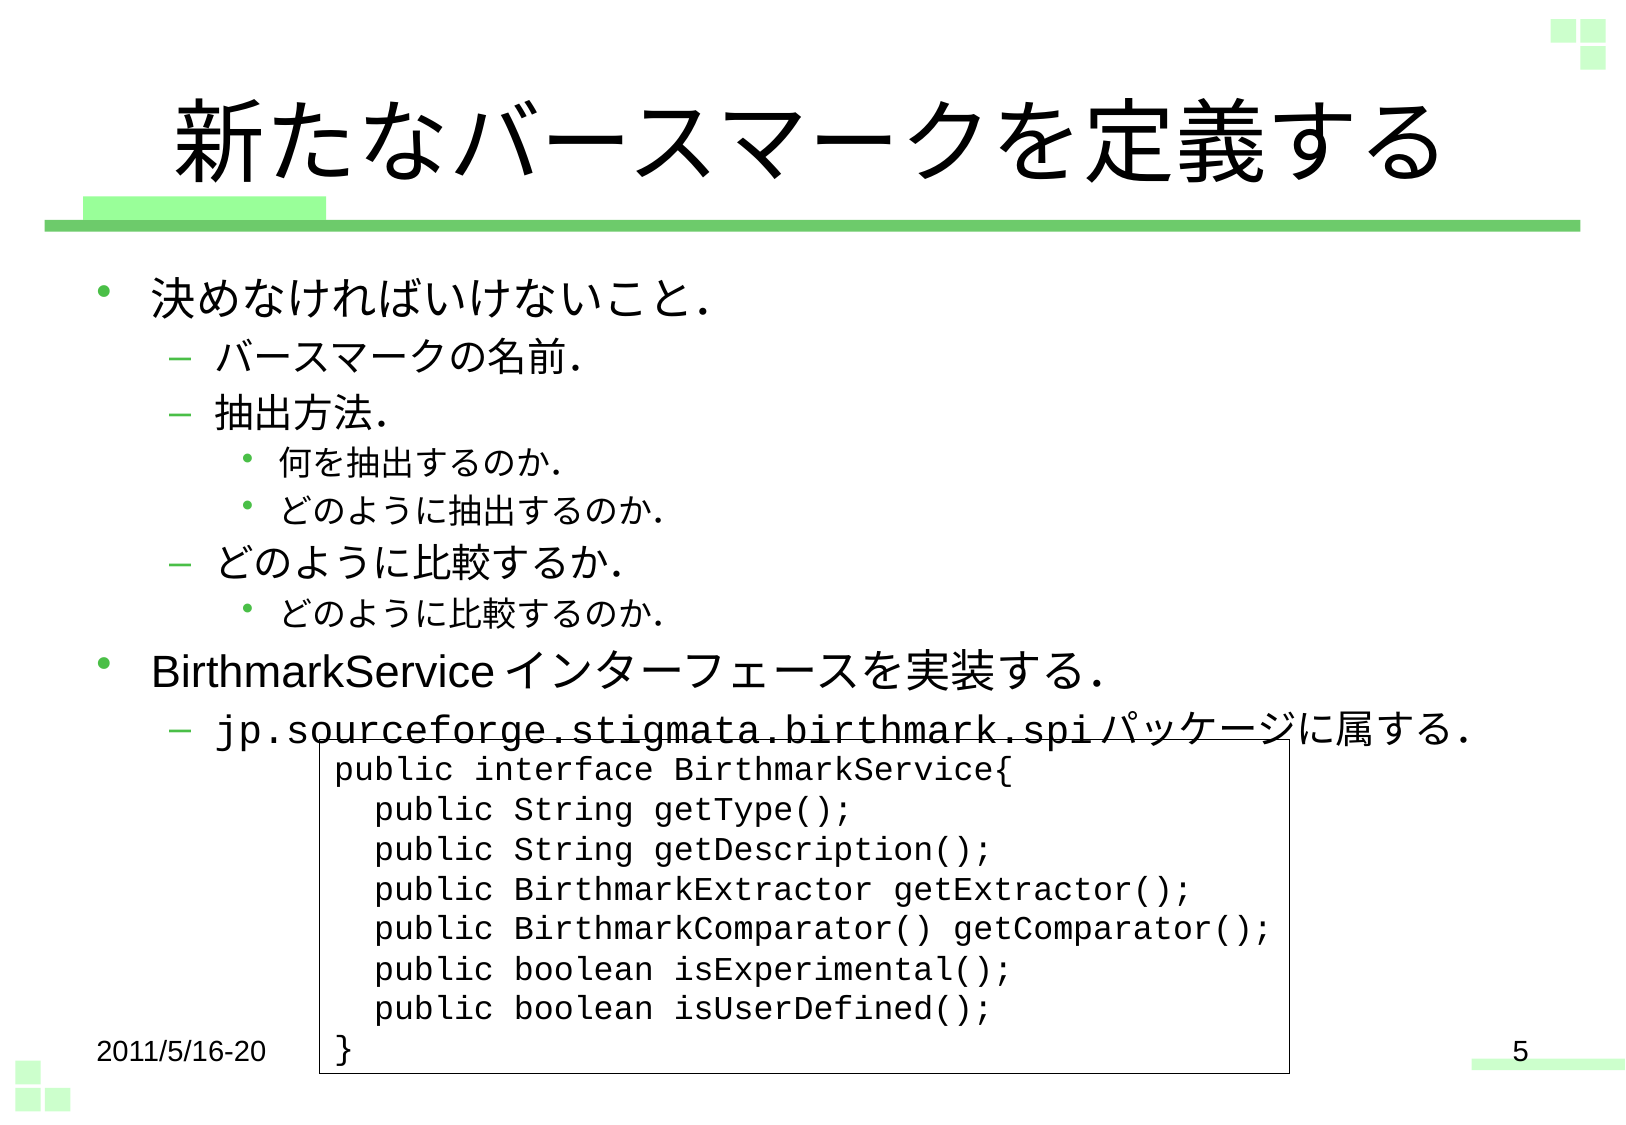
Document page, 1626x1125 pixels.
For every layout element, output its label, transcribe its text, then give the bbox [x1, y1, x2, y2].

list 決めなければいけないこと． バースマークの名前． 抽出方法． 何を抽出するのか． どのように抽出するのか． どのように比較するか． どのように比較するのか． BirthmarkServiceインターフェースを実装する． jp.sourceforge.stigmata.birthmark.spiパッケージに属する． [81, 262, 1544, 764]
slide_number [81, 1024, 461, 1103]
text_box public interface BirthmarkService{ public String getType(); public String getDescription(); public BirthmarkExtractor getExtractor(); public BirthmarkComparator() getComparator(); public boolean isExperimental(); public boolean isUserDefined(); } [319, 739, 1290, 1074]
slide_number 5 [1164, 1024, 1544, 1103]
title 新たなバースマークを定義する [81, 45, 1544, 233]
